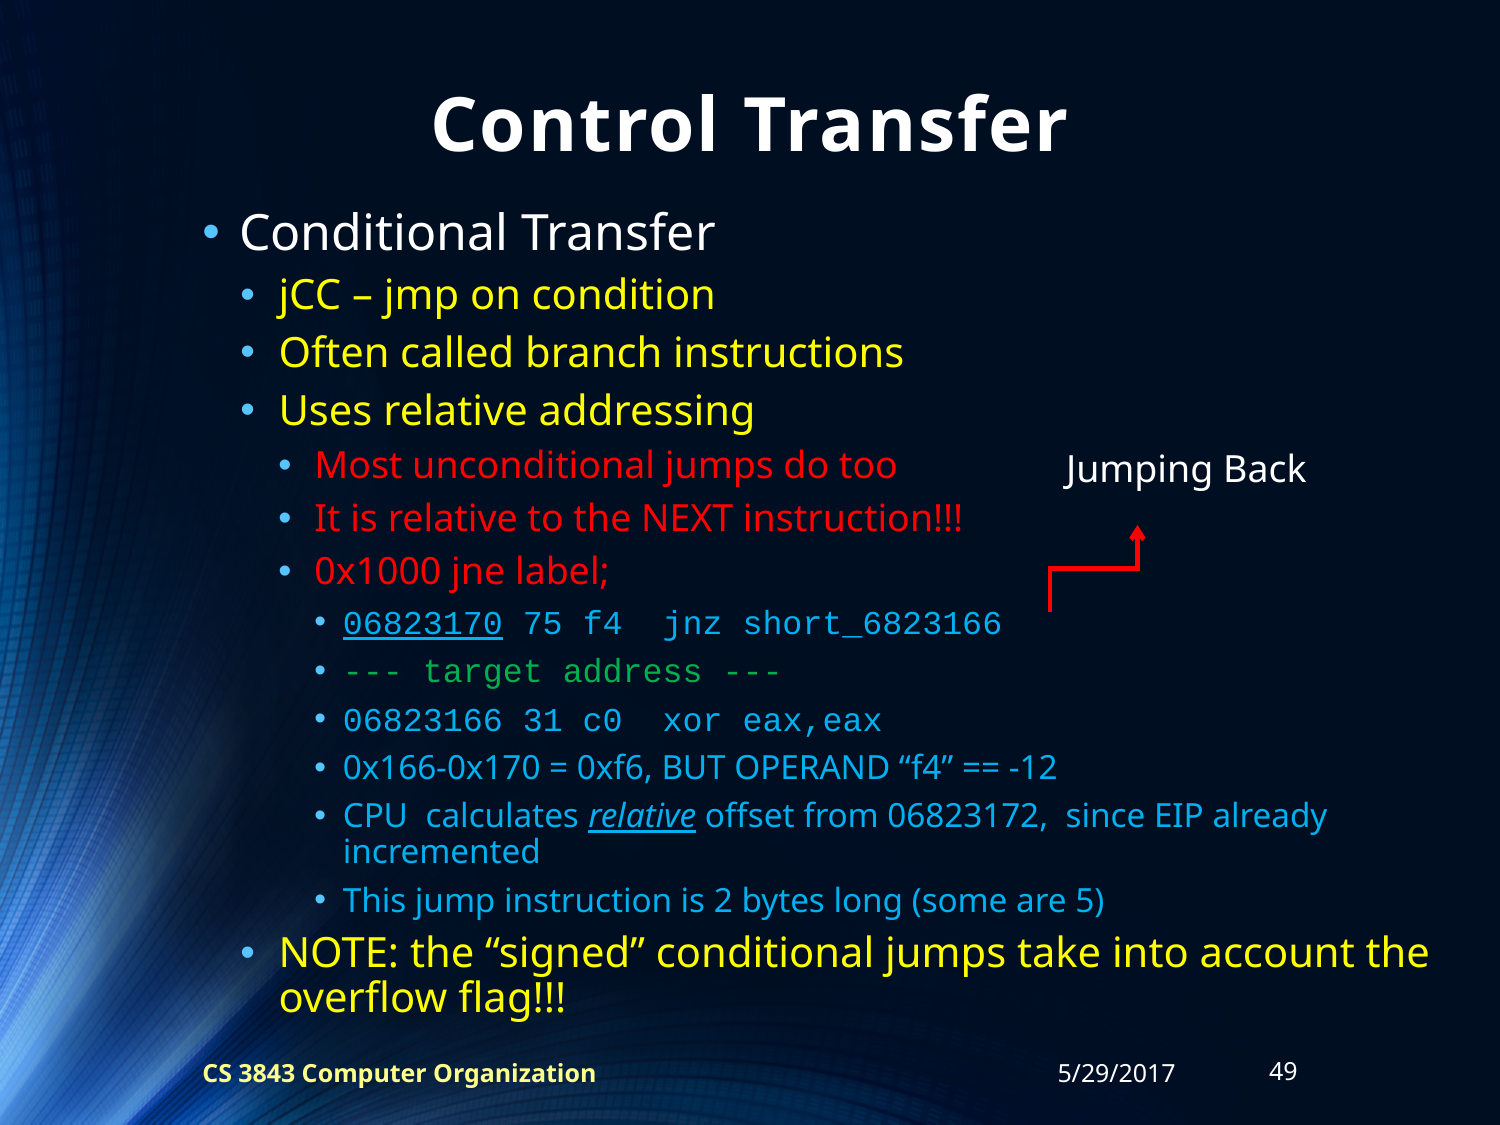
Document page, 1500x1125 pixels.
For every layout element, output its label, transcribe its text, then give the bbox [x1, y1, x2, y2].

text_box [1049, 524, 1138, 613]
list Conditional Transfer jCC – jmp on condition Often called branch instructions Uses relative addressing Most unconditional jumps do too It is relative to the NEXT instruction!!! 0x1000 jne label; 06823170 75 f4 jnz short_6823166 --- target address --- 06823166 31 c0 xor eax,eax 0x166-0x170 = 0xf6, BUT OPERAND “f4” == -12 CPU calculates relative offset from 06823172, since EIP already incremented This jump instruction is 2 bytes long (some are 5) NOTE: the “signed” conditional jumps take into account the overflow flag!!! [187, 200, 1450, 1013]
slide_number 49 [1209, 1050, 1313, 1096]
text_box Jumping Back [1051, 437, 1322, 498]
footer CS 3843 Computer Organization [187, 1050, 994, 1096]
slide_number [1012, 1050, 1191, 1096]
picture [0, 0, 1500, 1125]
title Control Transfer [187, 62, 1313, 175]
